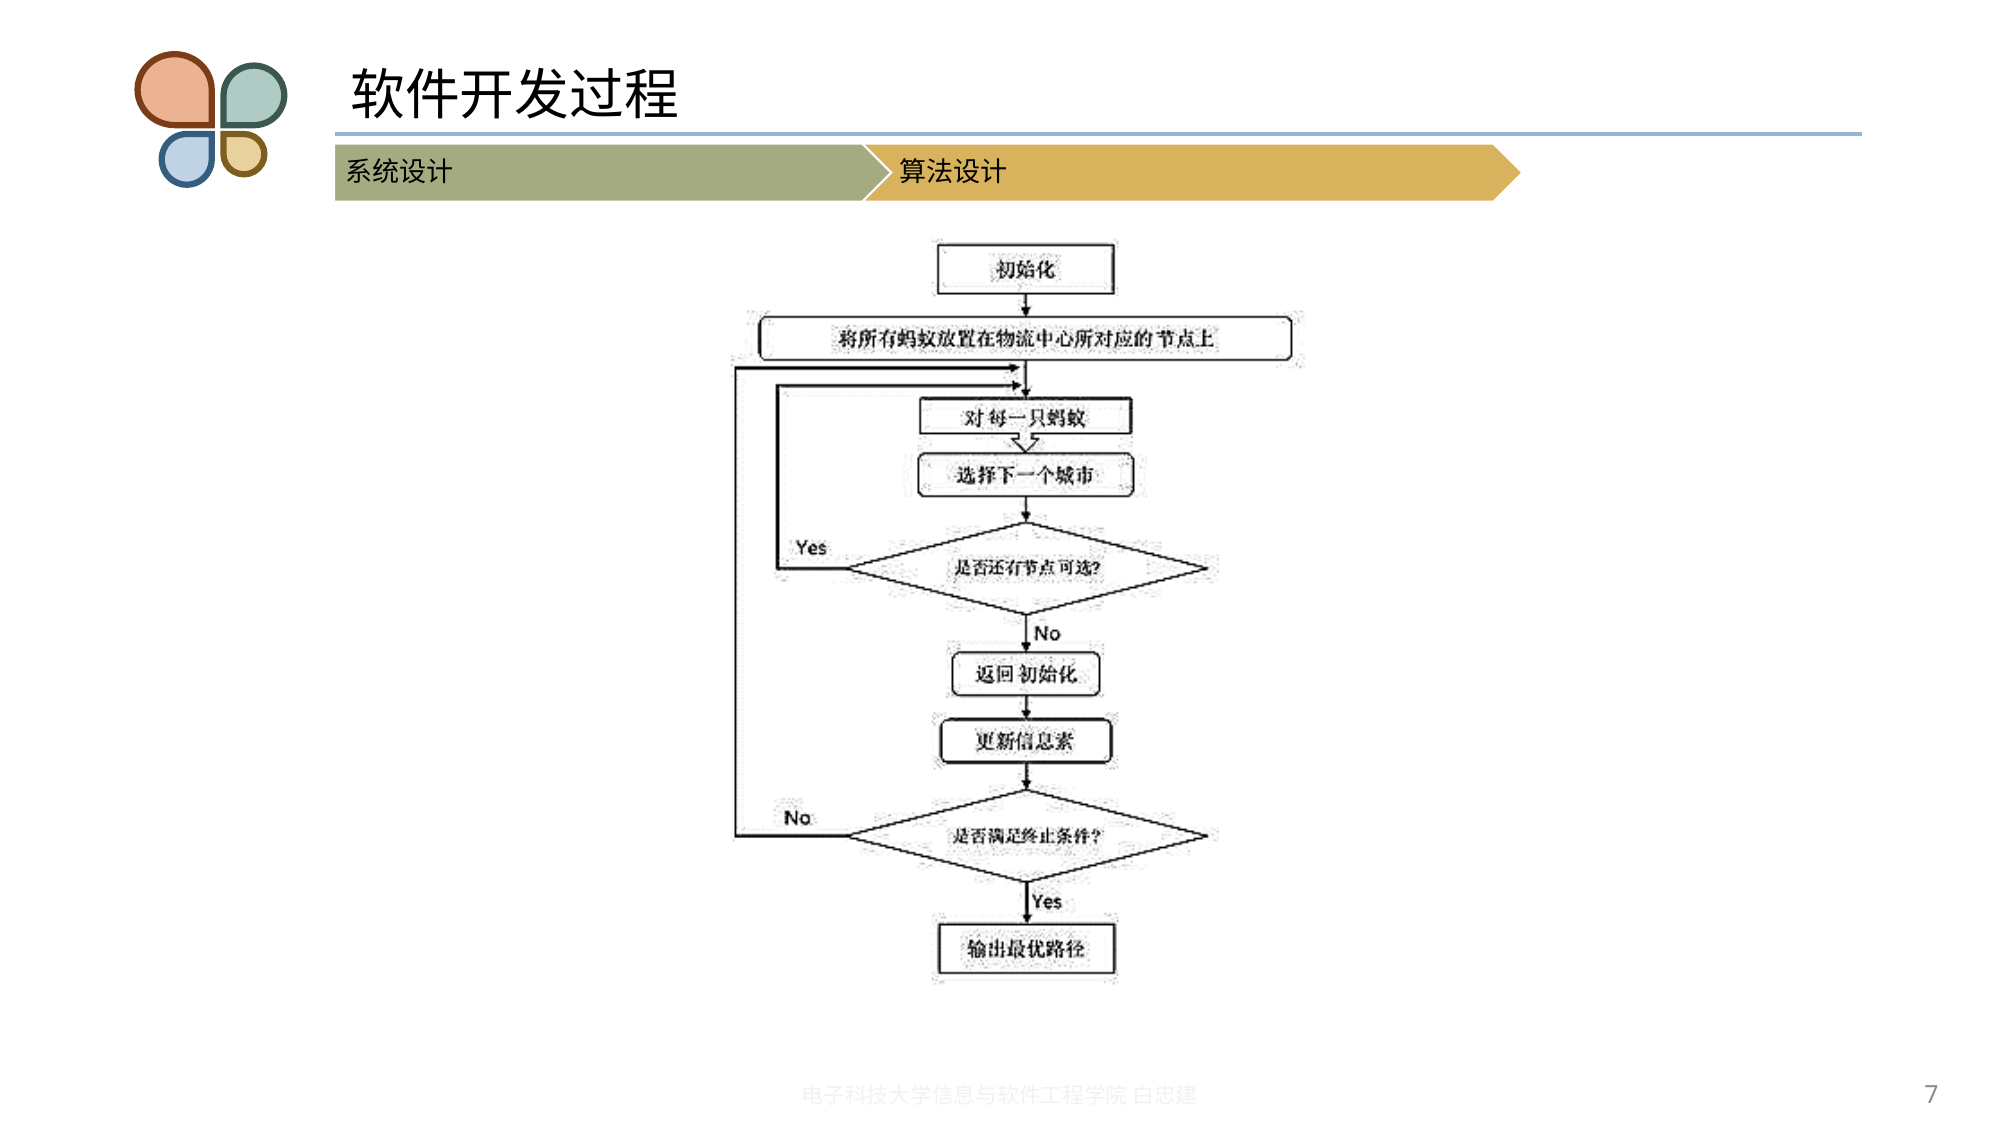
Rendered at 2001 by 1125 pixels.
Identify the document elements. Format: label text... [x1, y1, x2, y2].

title 软件开发过程 [335, 59, 1863, 134]
picture [717, 225, 1325, 995]
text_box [333, 143, 1524, 202]
slide_number 7 [1862, 1065, 2000, 1125]
